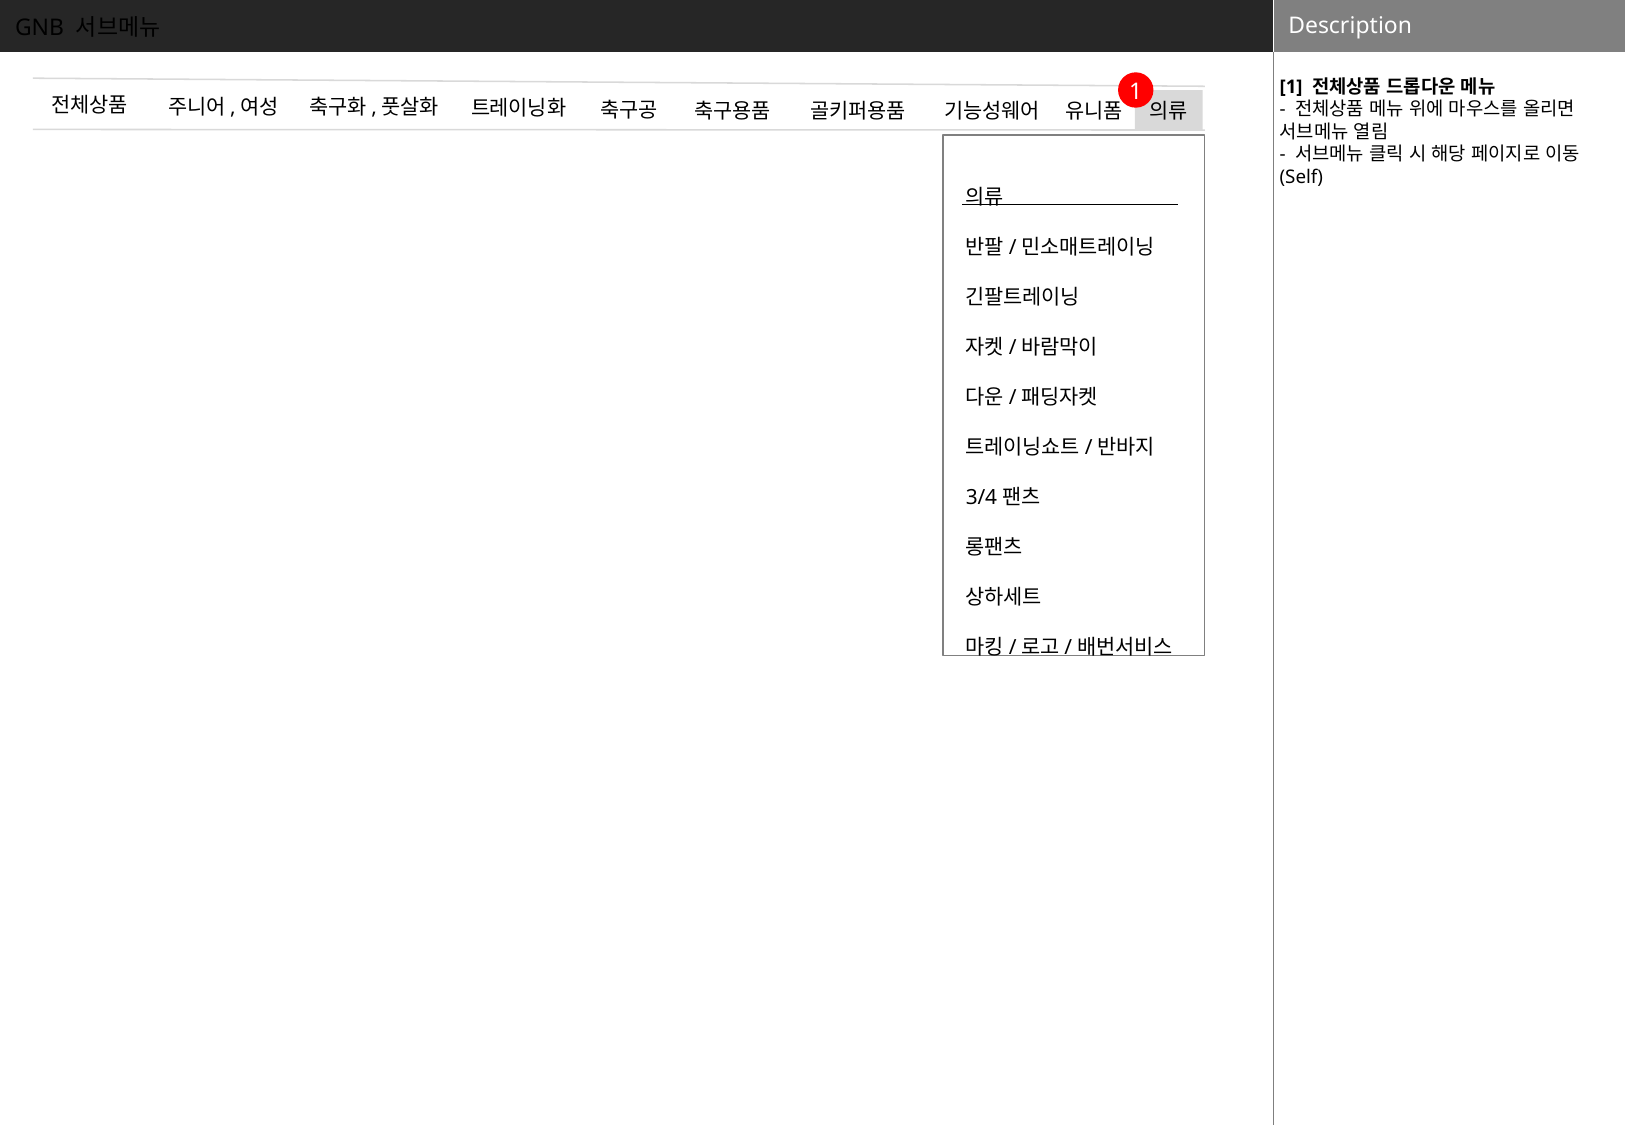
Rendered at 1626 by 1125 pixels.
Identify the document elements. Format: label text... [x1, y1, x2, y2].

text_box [32, 77, 1206, 131]
text_box 1 [1121, 70, 1150, 76]
list GNB 서브메뉴 [0, 0, 1238, 52]
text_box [942, 134, 1206, 657]
text_box [1] 전체상품 드롭다운 메뉴 - 전체상품 메뉴 위에 마우스를 올리면 서브메뉴 열림 - 서브메뉴 클릭 시 해당 페이지로 이동(Self) [1272, 50, 1625, 1125]
